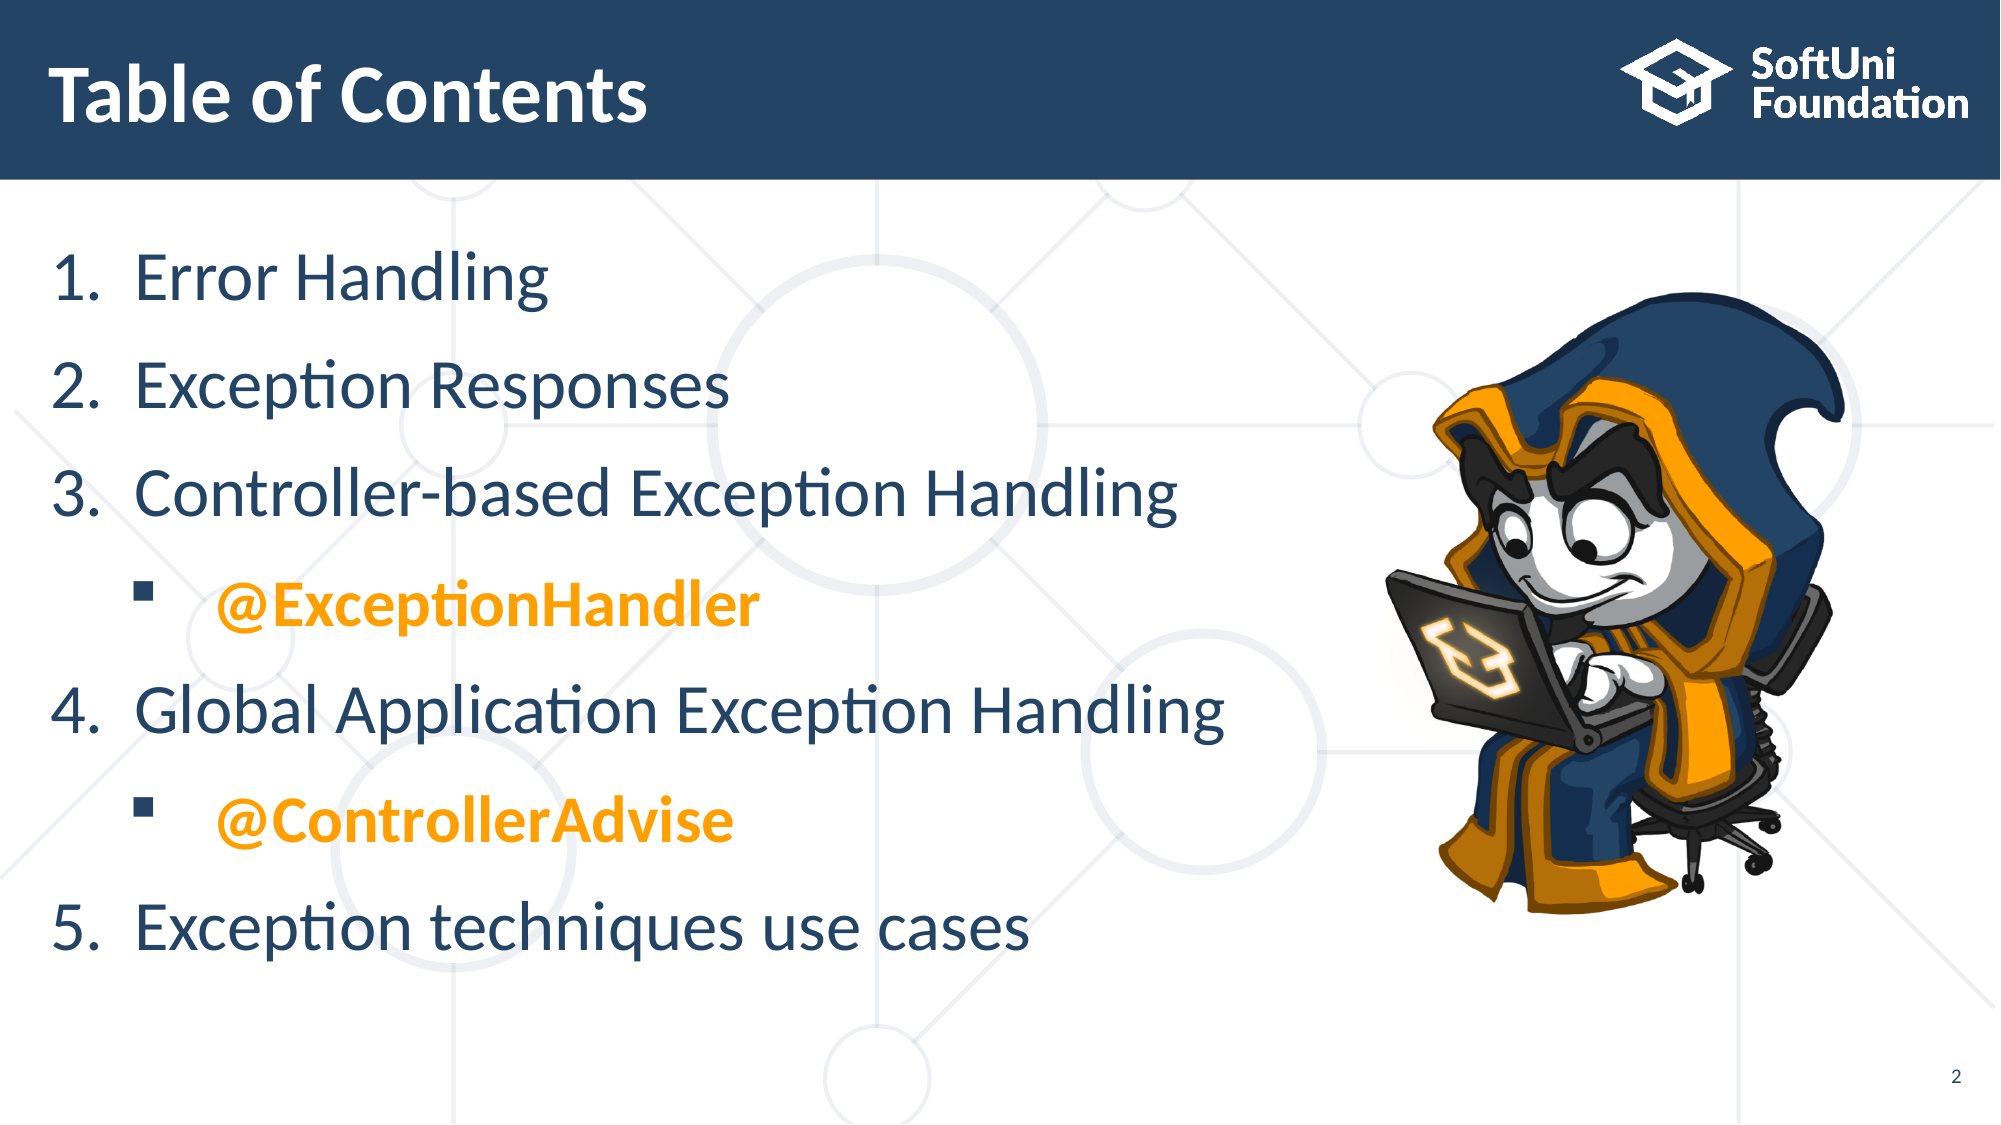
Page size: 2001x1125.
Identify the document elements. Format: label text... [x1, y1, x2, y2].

slide_number 2 [1897, 1049, 1968, 1101]
picture [1375, 231, 1884, 951]
list Error Handling Exception Responses Controller-based Exception Handling @ExceptionHandler Global Application Exception Handling @ControllerAdvise Exception techniques use cases [32, 224, 1375, 1012]
title Table of Contents [31, 16, 1591, 162]
picture [1619, 38, 1968, 126]
